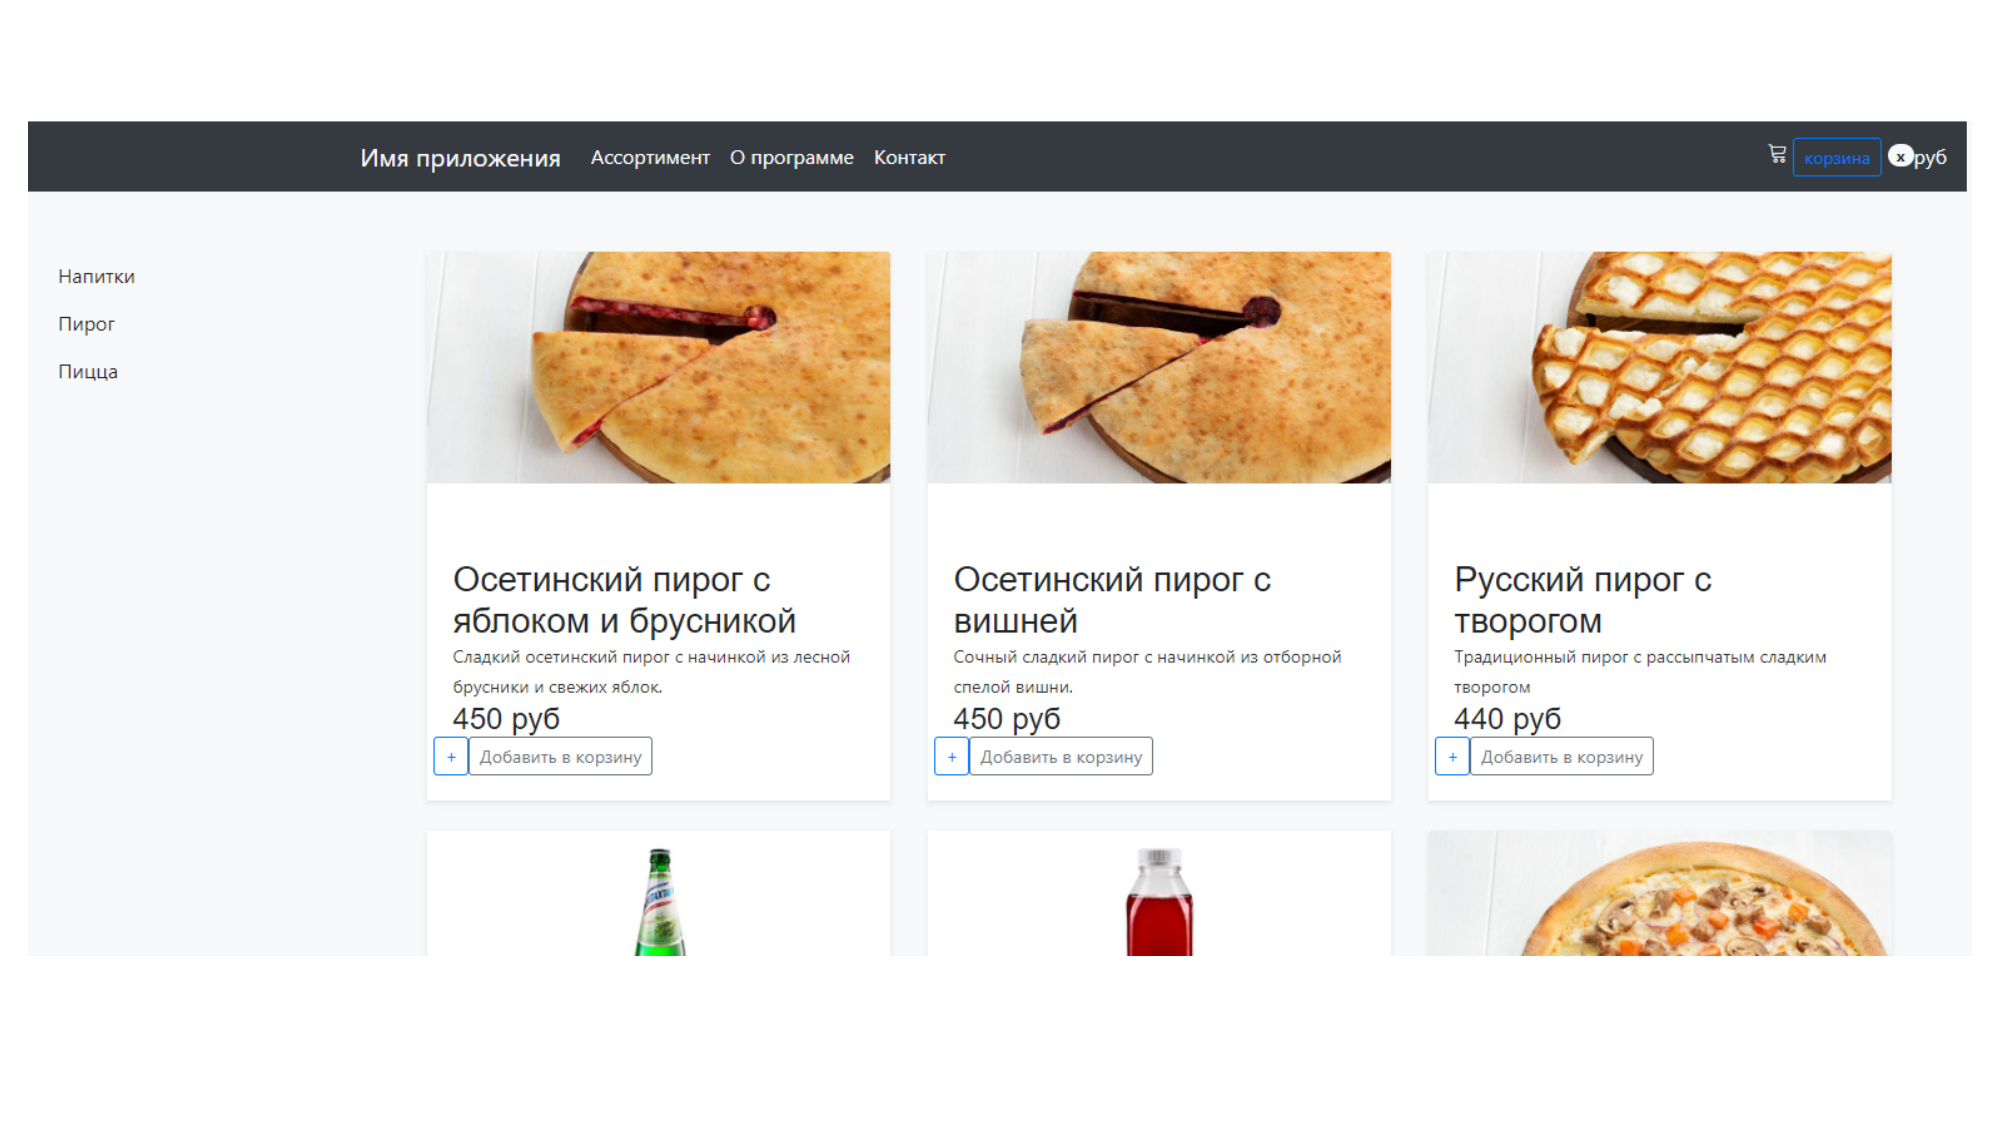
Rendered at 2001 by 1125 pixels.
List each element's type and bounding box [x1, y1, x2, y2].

picture [28, 114, 1972, 956]
